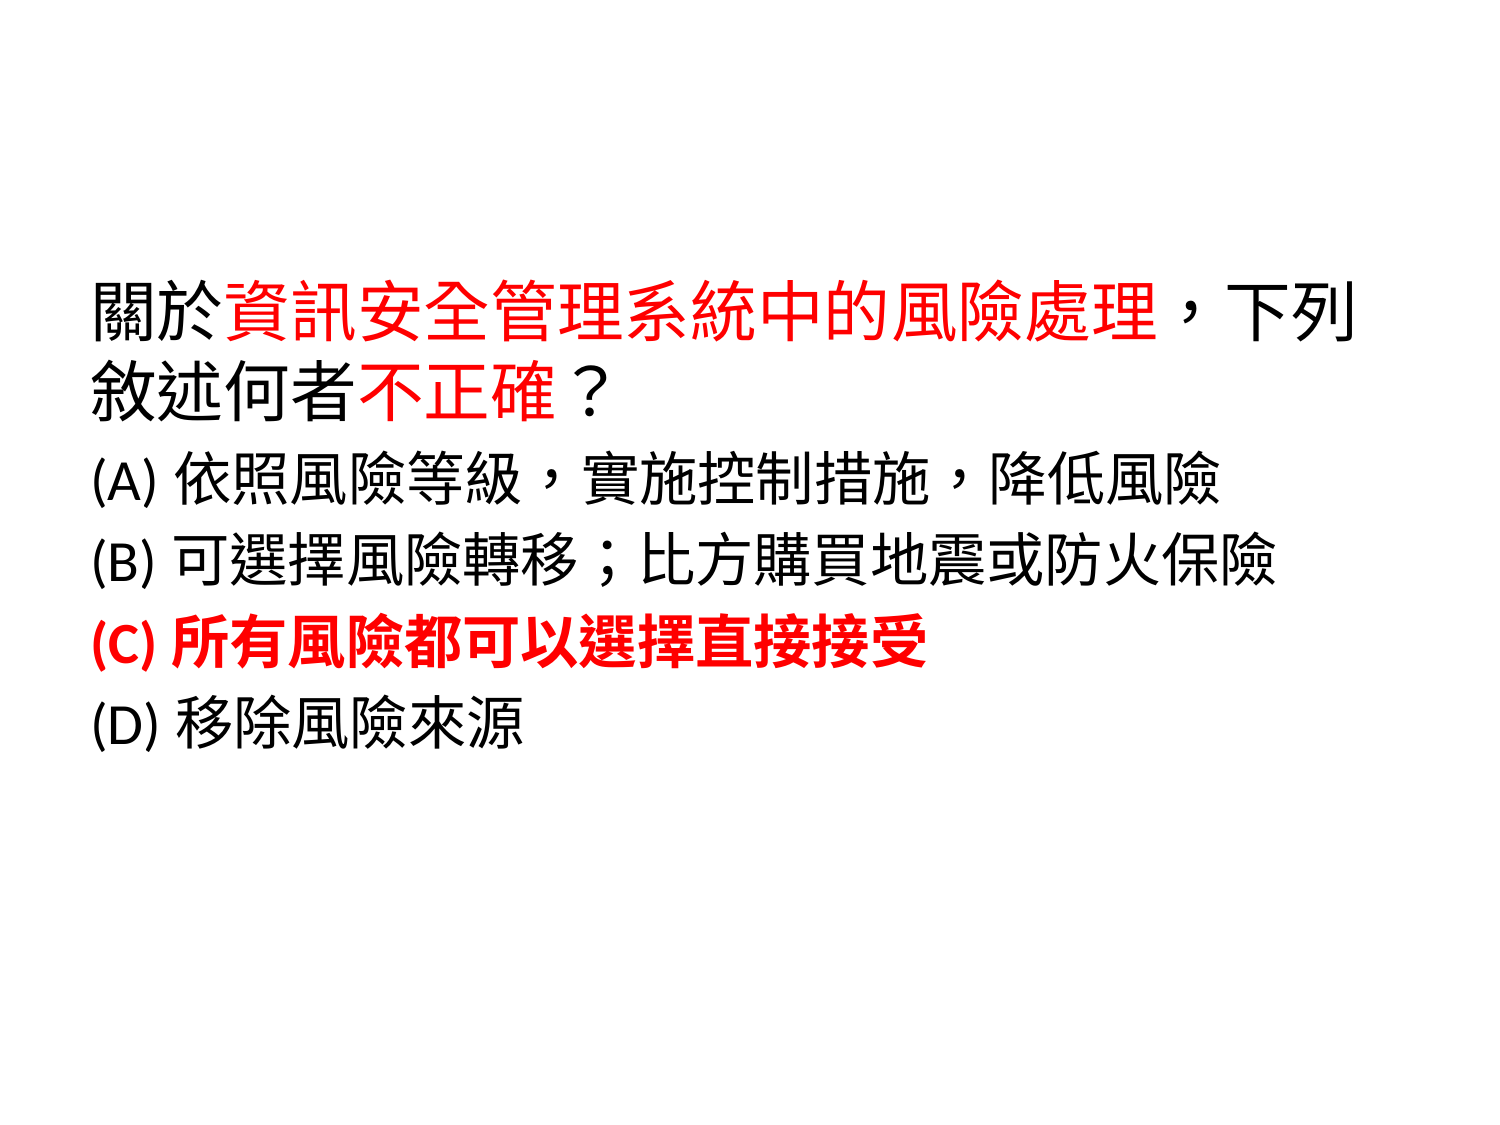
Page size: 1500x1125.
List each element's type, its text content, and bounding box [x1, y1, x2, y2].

list 關於資訊安全管理系統中的風險處理，下列敘述何者不正確？ (A)依照風險等級，實施控制措施，降低風險 (B)可選擇風險轉移；比方購買地震或防火保險 (C)所有風險都可以選擇直接接受 (D)移除風險來源 [75, 262, 1425, 1005]
